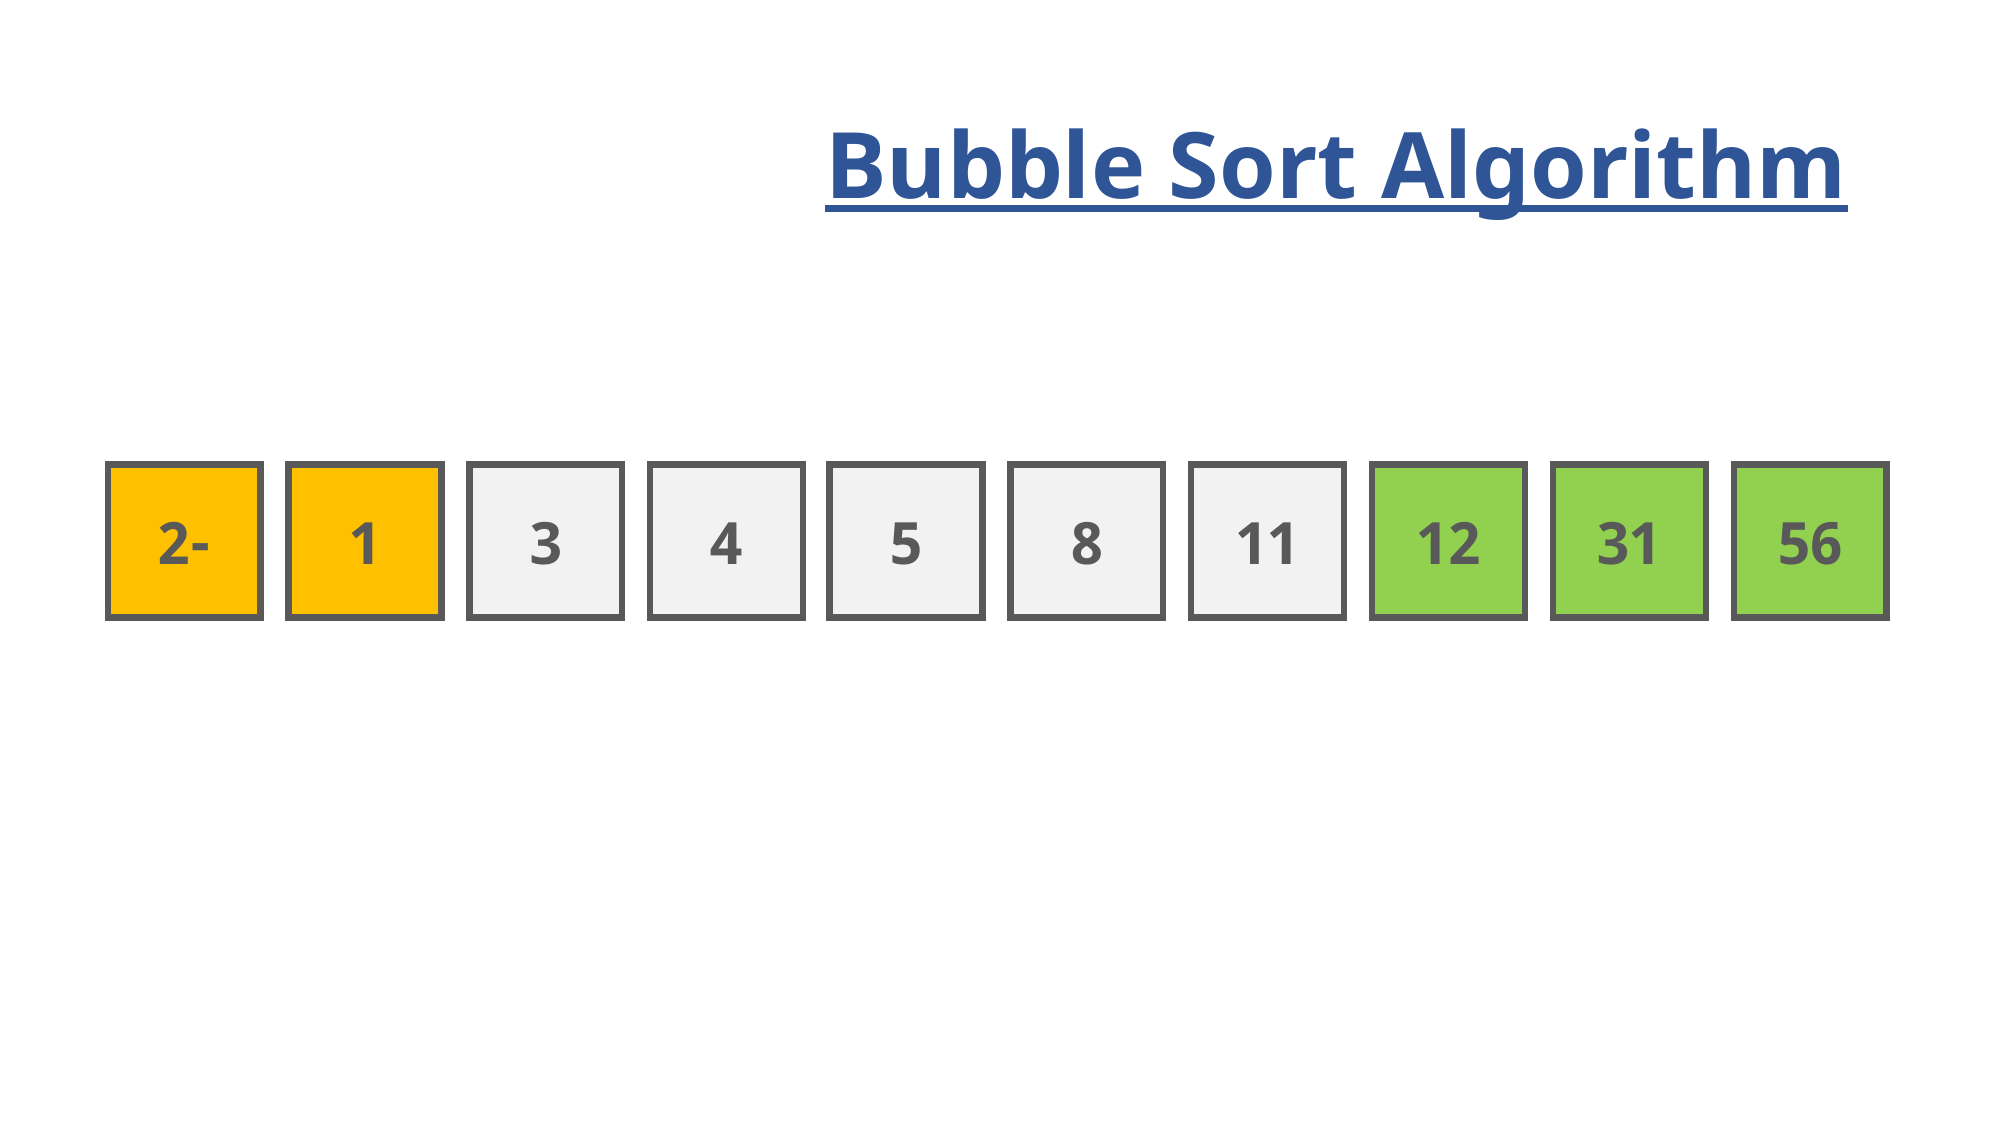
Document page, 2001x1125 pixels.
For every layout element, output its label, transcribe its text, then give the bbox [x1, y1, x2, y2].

text_box 1 [288, 464, 442, 618]
text_box 3 [468, 464, 623, 618]
text_box 11 [1190, 464, 1345, 618]
text_box 4 [649, 464, 804, 618]
text_box 5 [829, 464, 983, 618]
text_box 56 [1733, 464, 1888, 618]
text_box -2 [107, 464, 262, 618]
text_box 8 [1009, 464, 1164, 618]
text_box 12 [1371, 464, 1526, 618]
title Bubble Sort Algorithm [137, 59, 1863, 278]
text_box 31 [1552, 464, 1707, 618]
